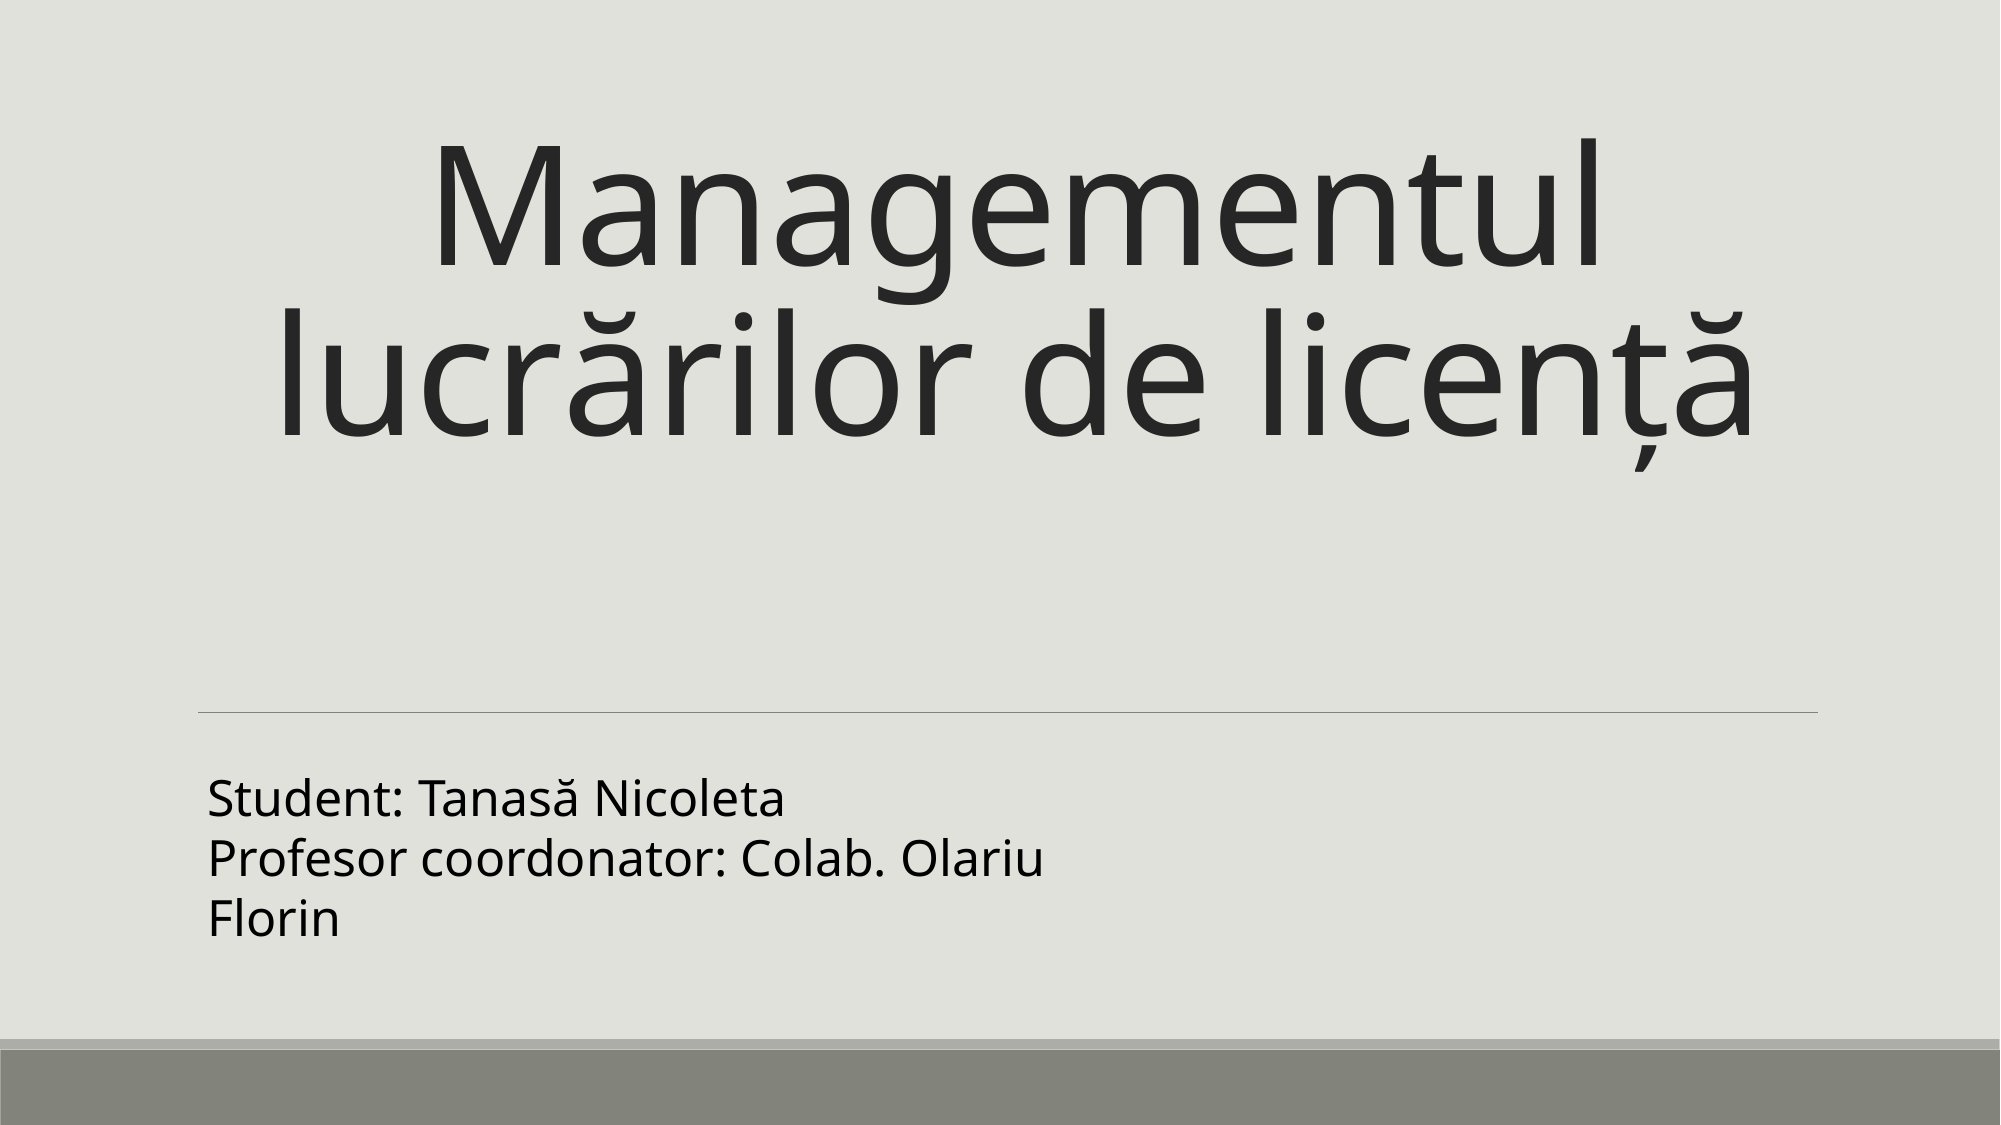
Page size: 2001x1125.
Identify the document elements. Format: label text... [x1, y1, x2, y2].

text_box Student: Tanasă Nicoleta Profesor coordonator: Colab. Olariu Florin [192, 759, 1143, 1014]
title Managementul lucrărilor de licență [192, 103, 1843, 478]
